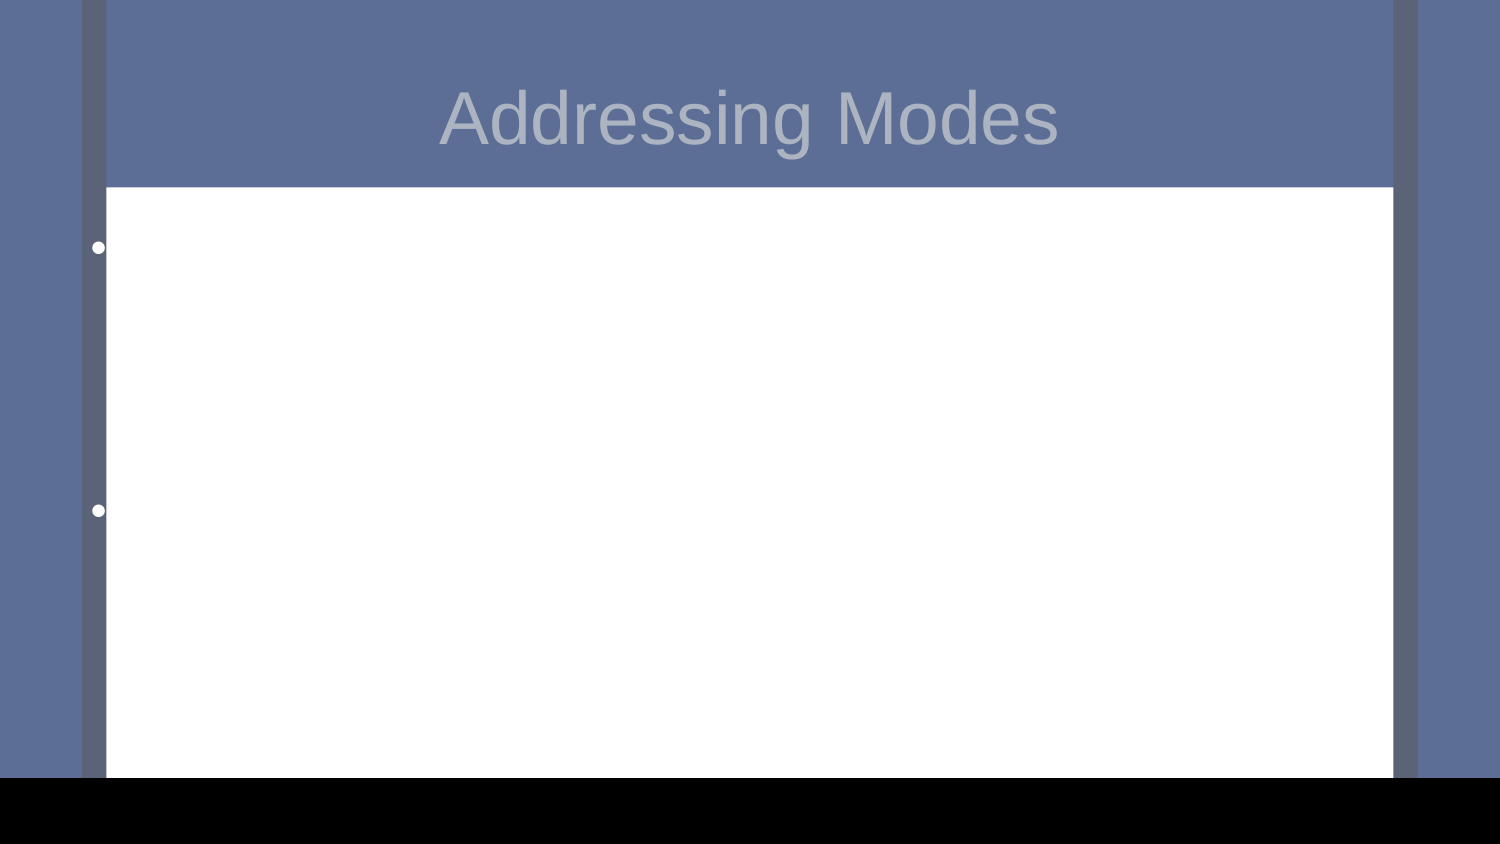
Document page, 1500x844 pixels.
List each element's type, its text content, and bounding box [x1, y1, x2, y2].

text_box Addressing Modes [75, 33, 1425, 175]
text_box Spin Direct addressing Indirect addressing Indexed addressing for special purpose register array (SPR) A form of base-relative addressing for certain instructions Propeller Assembly Direct addressing Indirect addressing Immediate addressing – denoted by '#' in source register [75, 196, 1425, 808]
